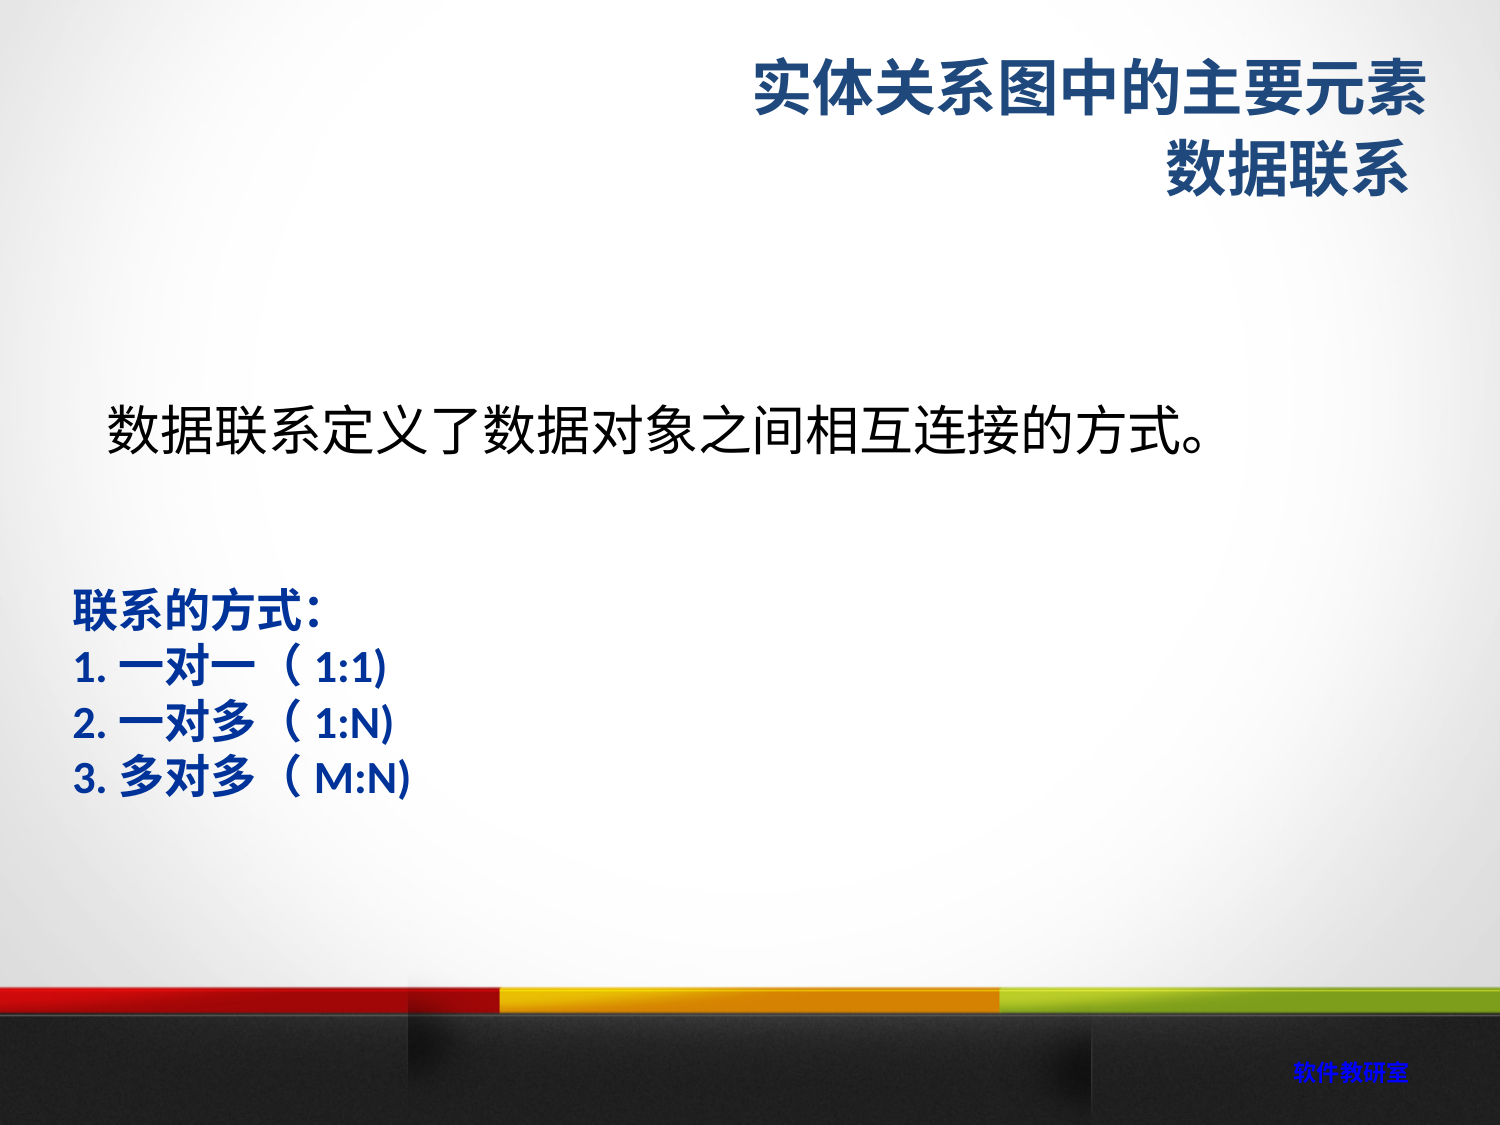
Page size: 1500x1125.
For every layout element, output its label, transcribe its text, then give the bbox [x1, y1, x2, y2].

text_box 数据联系定义了数据对象之间相互连接的方式。 [92, 389, 1373, 469]
slide_number 软件教研室 [1074, 1042, 1425, 1103]
text_box 实体关系图中的主要元素数据联系 [703, 60, 1443, 194]
text_box 联系的方式： 1.一对一（1:1) 2.一对多（1:N) 3.多对多（M:N) [57, 574, 1420, 866]
picture [0, 0, 1500, 1125]
